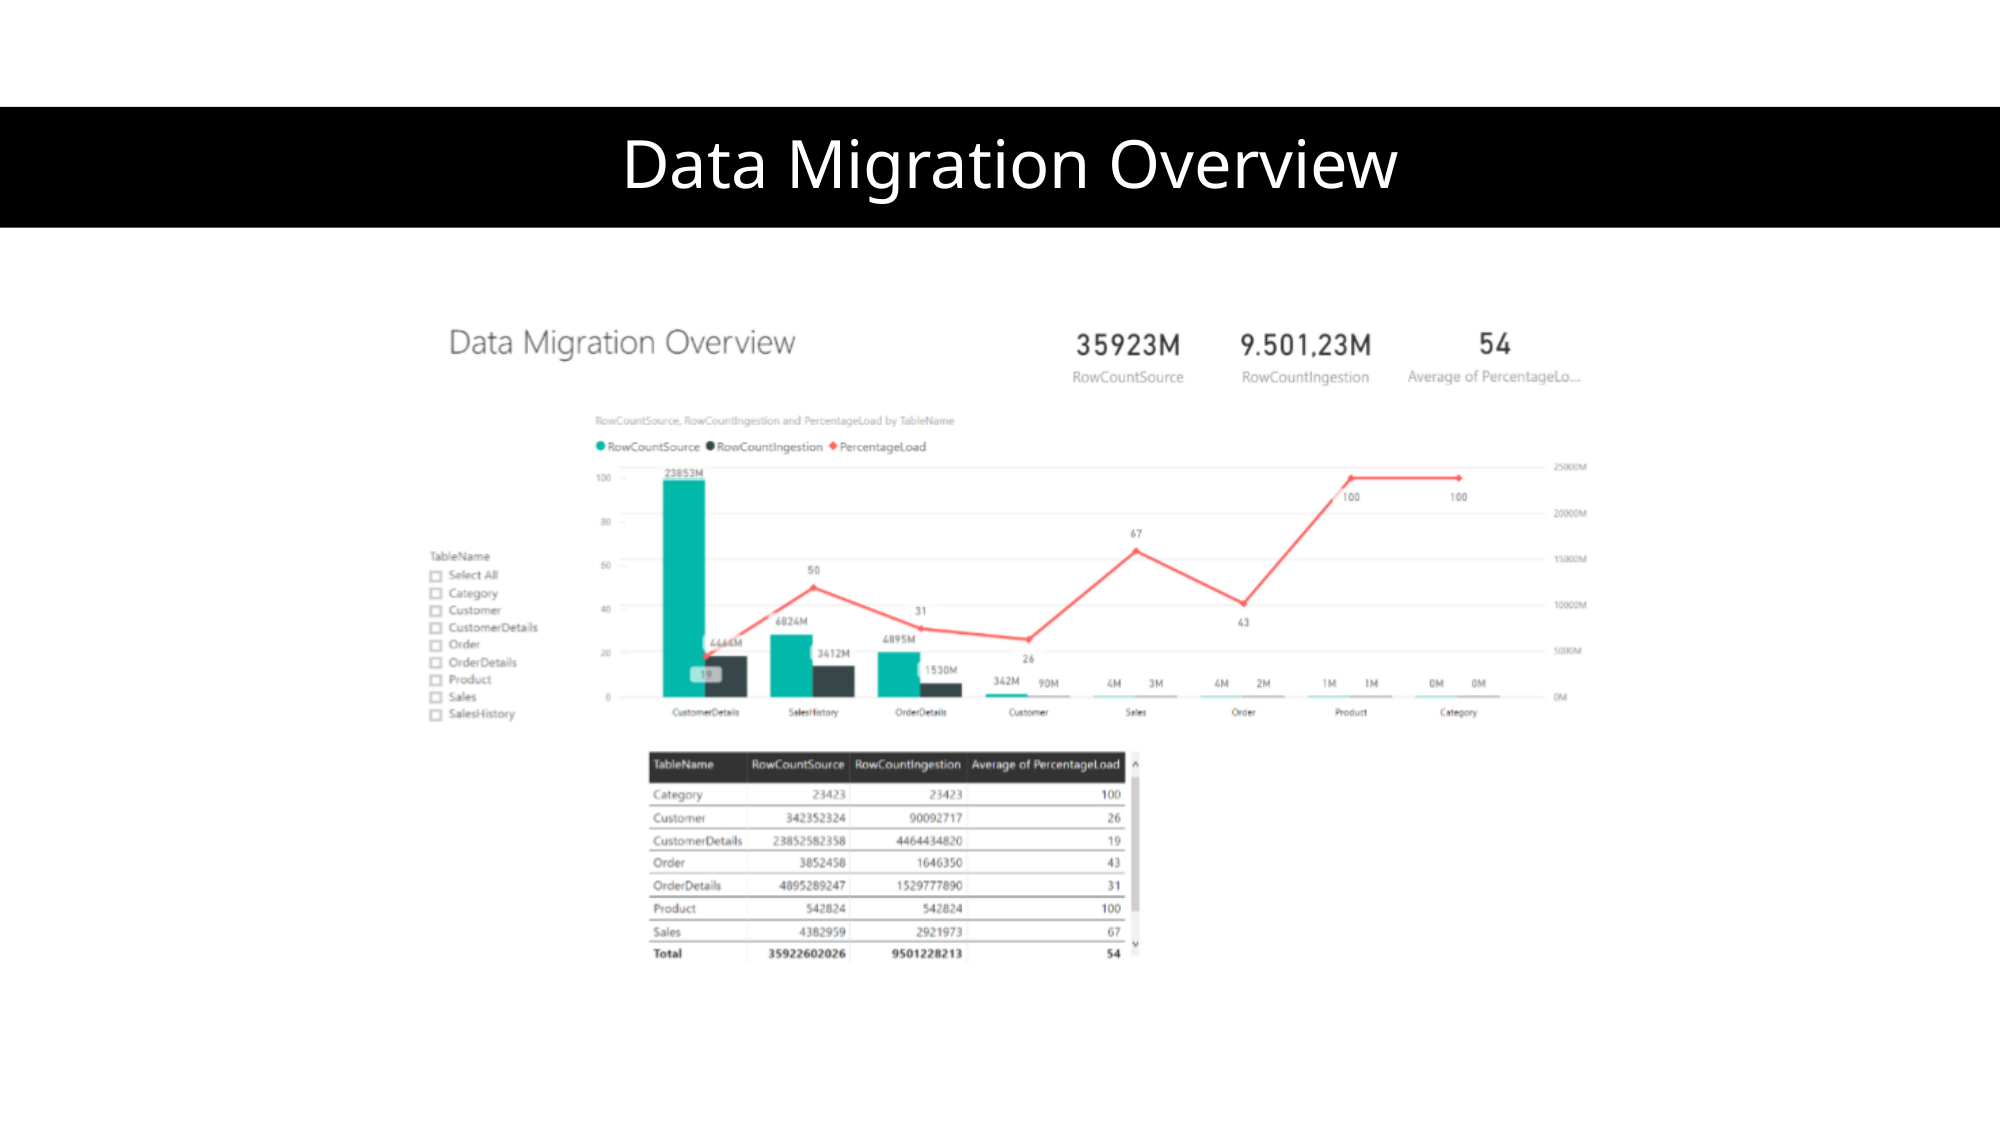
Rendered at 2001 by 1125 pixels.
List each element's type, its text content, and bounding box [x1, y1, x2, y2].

title Data Migration Overview [91, 105, 1931, 228]
picture [323, 274, 1677, 996]
text_box [0, 106, 2000, 229]
